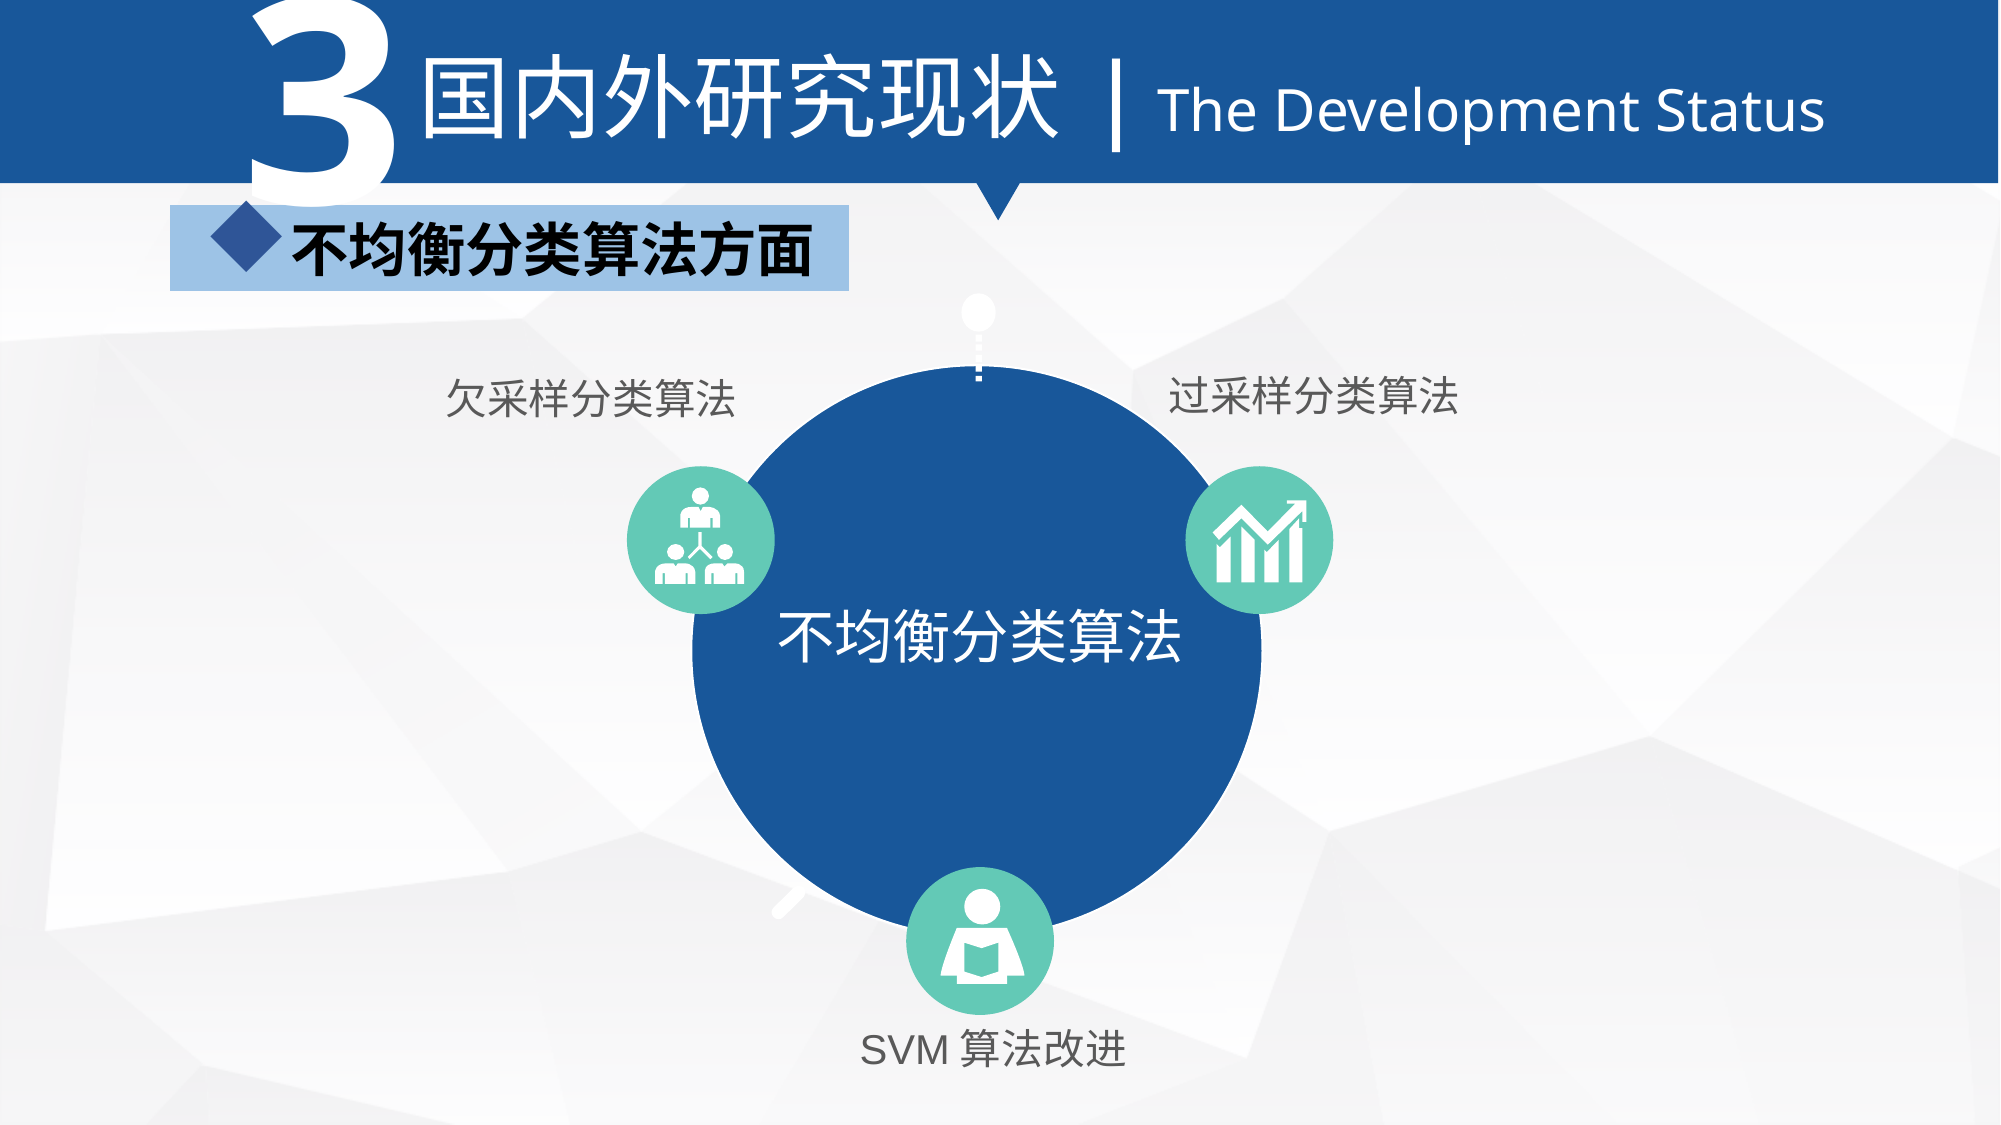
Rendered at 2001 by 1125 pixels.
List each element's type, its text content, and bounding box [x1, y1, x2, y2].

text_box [626, 293, 1334, 1015]
picture [0, 0, 2001, 1125]
text_box 过采样分类算法 [1334, 362, 1476, 428]
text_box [0, 0, 1999, 274]
text_box 不均衡分类算法方面 [170, 274, 849, 291]
text_box SVM算法改进 [844, 1015, 1142, 1081]
text_box 欠采样分类算法 [430, 365, 626, 431]
